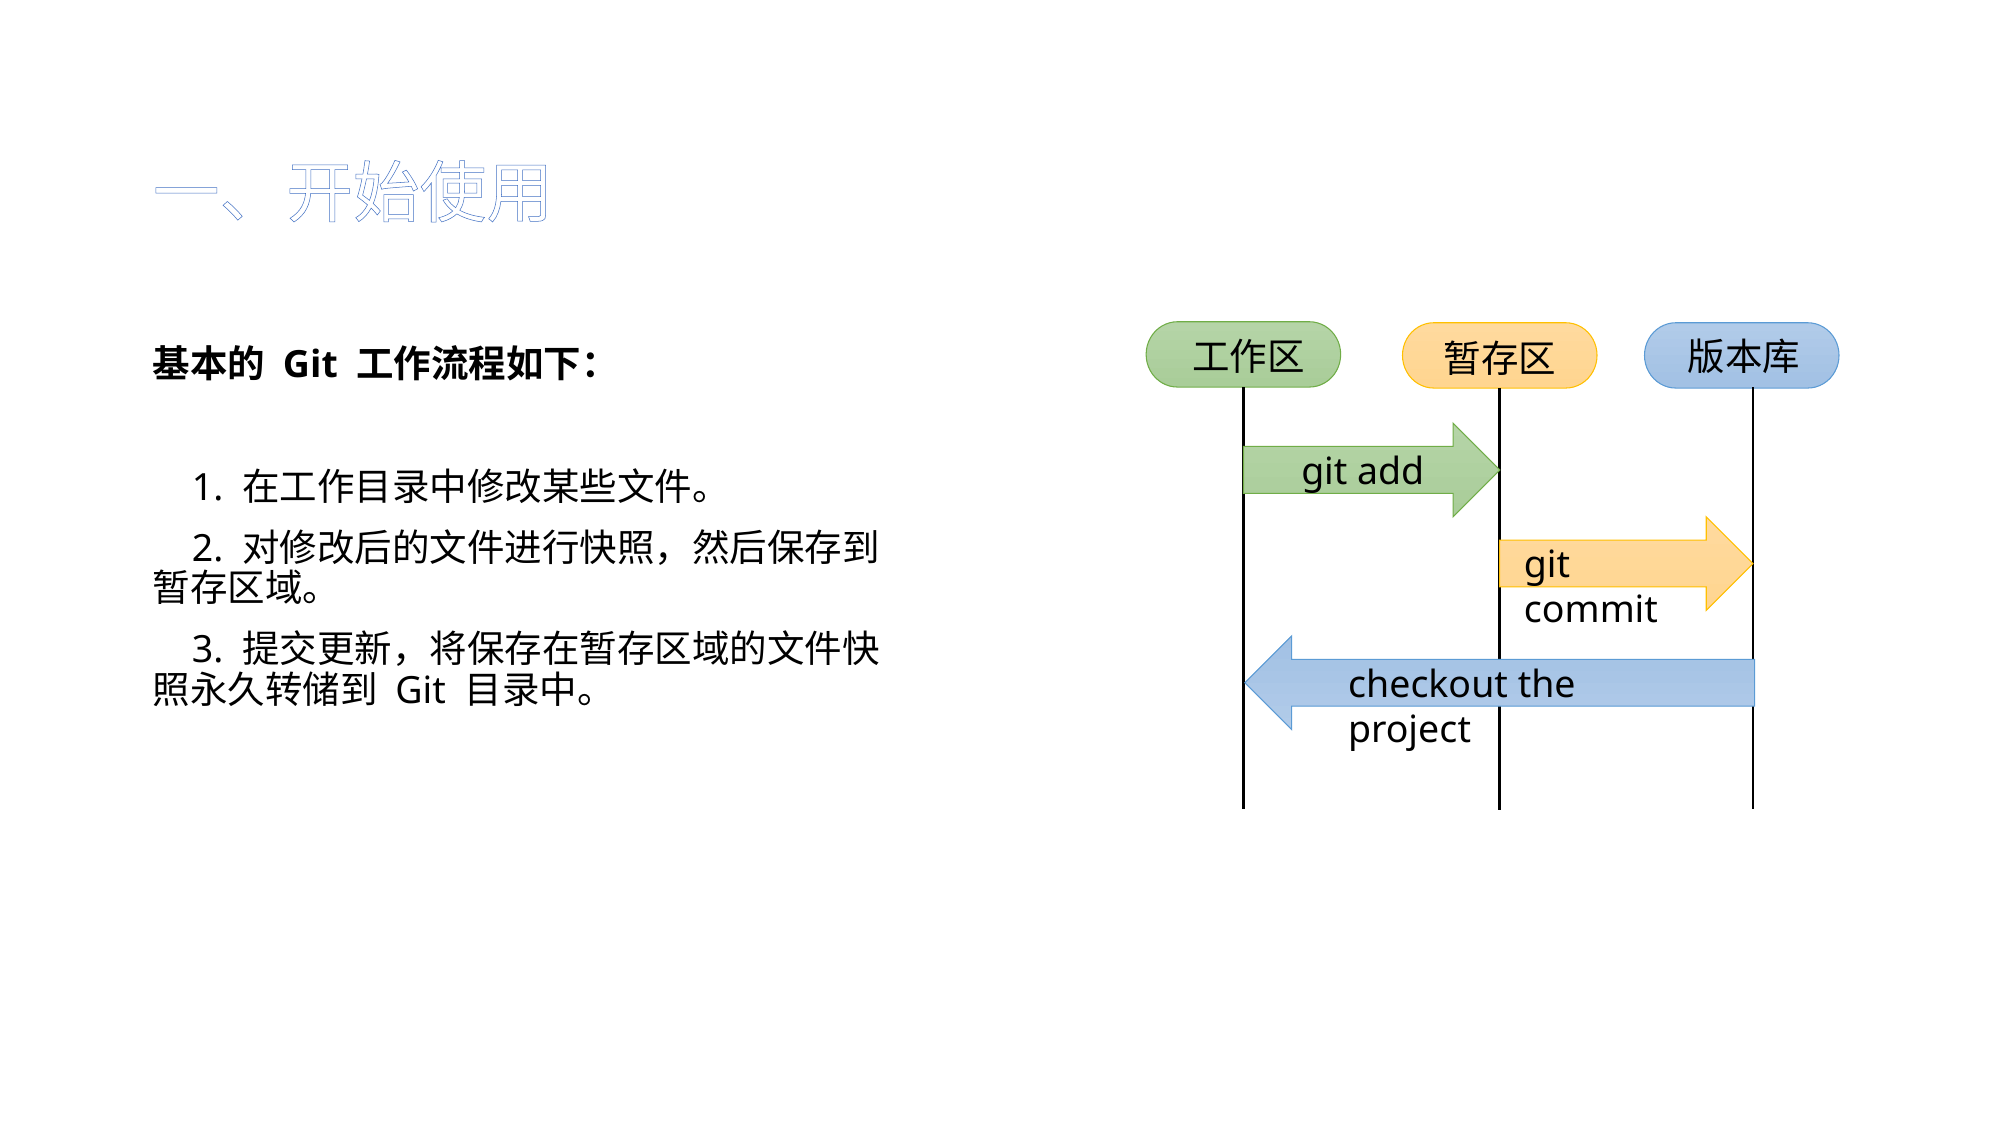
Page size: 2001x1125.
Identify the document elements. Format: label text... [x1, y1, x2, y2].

text_box [1452, 421, 1470, 439]
list 基本的 Git 工作流程如下： 1. 在工作目录中修改某些文件。 2. 对修改后的文件进行快照，然后保存到暂存区域。 3. 提交更新，将保存在暂存区域的文件快照永久转储到 Git 目录中。 [137, 337, 919, 963]
text_box git add [1286, 439, 1488, 500]
text_box 版本库 [1672, 325, 1853, 386]
text_box [1401, 322, 1584, 389]
text_box [1500, 539, 1509, 588]
text_box 暂存区 [1429, 328, 1618, 388]
text_box [1452, 500, 1471, 519]
text_box [1244, 634, 1333, 731]
text_box git commit [1509, 533, 1721, 638]
text_box [1488, 457, 1499, 483]
text_box [1705, 515, 1752, 597]
text_box checkout the project [1500, 652, 1714, 758]
text_box [1714, 658, 1752, 707]
title 一、开始使用 [137, 75, 783, 239]
text_box [1643, 322, 1821, 389]
text_box [1145, 321, 1342, 388]
text_box [1244, 445, 1286, 494]
text_box checkout the project [1333, 652, 1499, 758]
text_box 工作区 [1177, 325, 1320, 386]
